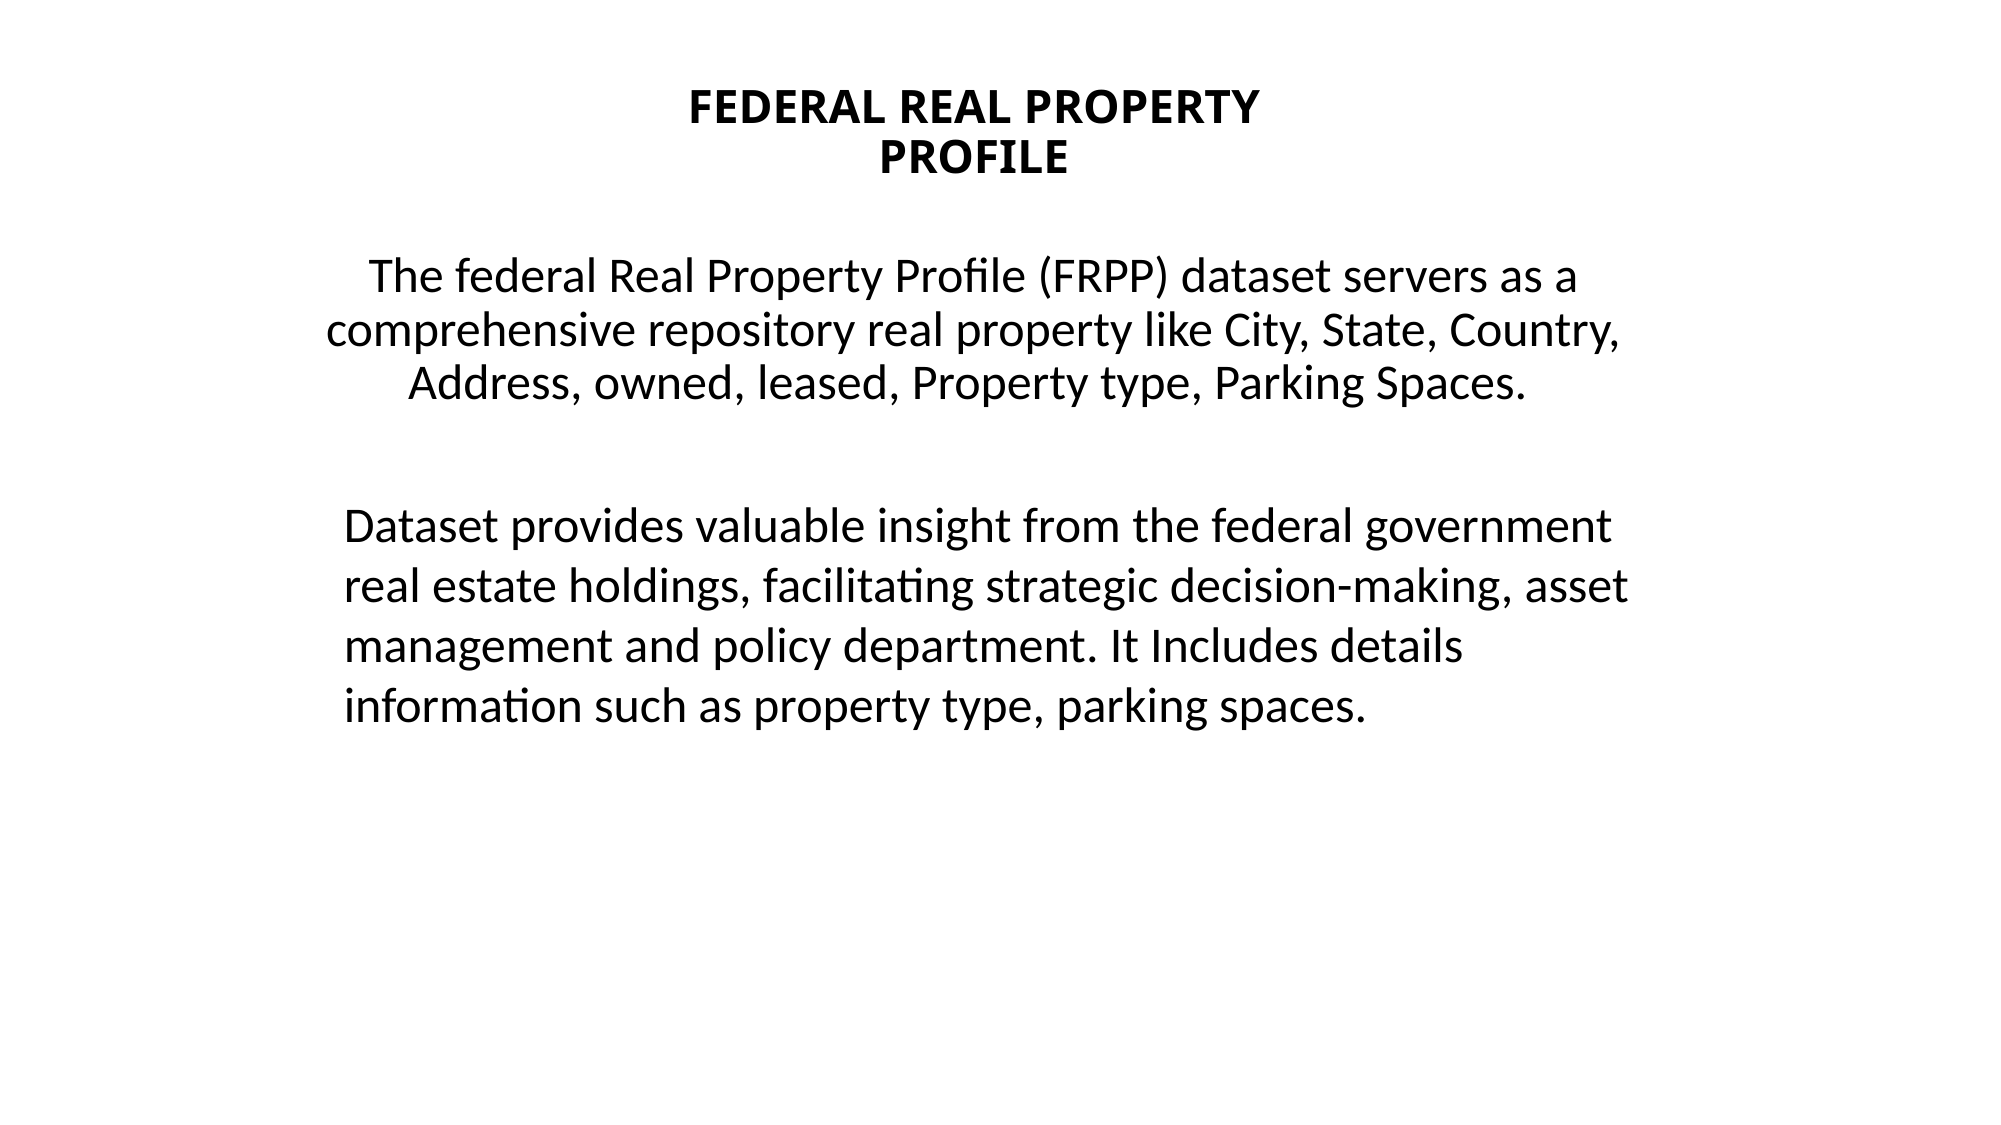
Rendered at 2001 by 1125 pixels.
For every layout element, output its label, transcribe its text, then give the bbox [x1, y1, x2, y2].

subtitle The federal Real Property Profile (FRPP) dataset servers as a comprehensive repository real property like City, State, Country, Address, owned, leased, Property type, Parking Spaces. [223, 241, 1724, 450]
text_box Dataset provides valuable insight from the federal government real estate holdings, facilitating strategic decision-making, asset management and policy department. It Includes details information such as property type, parking spaces. [329, 485, 1675, 740]
title FEDERAL REAL PROPERTY PROFILE [573, 75, 1374, 231]
